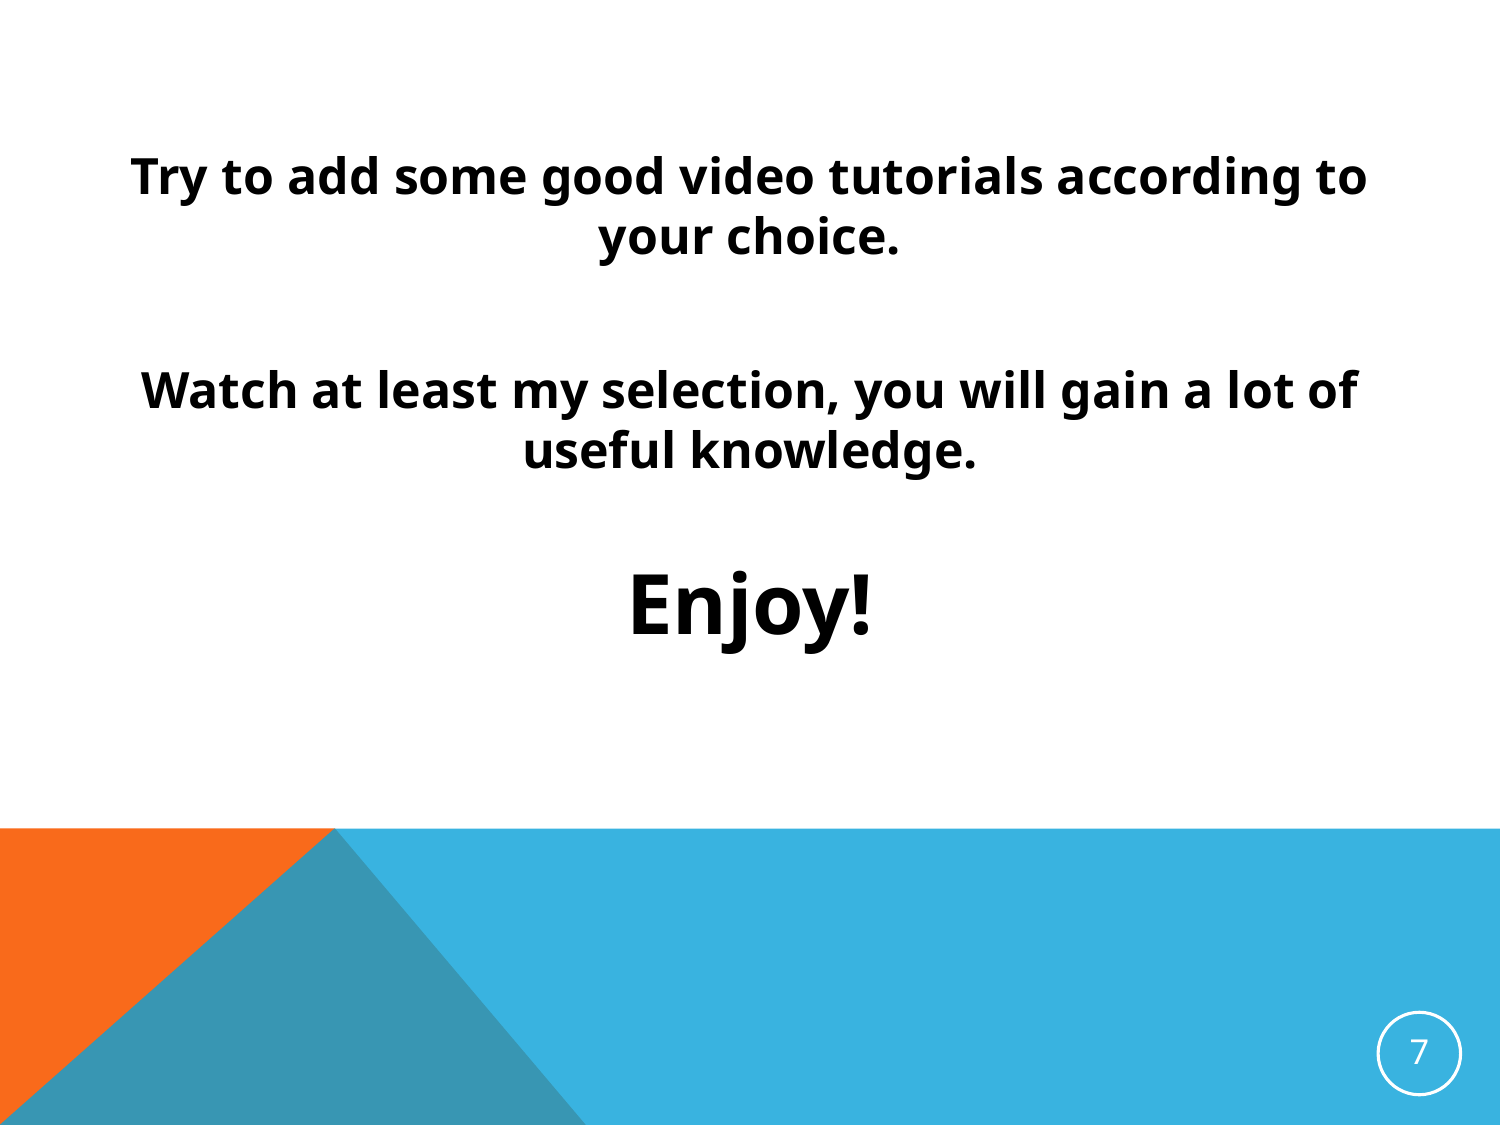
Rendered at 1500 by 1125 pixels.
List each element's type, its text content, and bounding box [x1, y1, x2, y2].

list Try to add some good video tutorials according to your choice. Watch at least my selection, you will gain a lot of useful knowledge. Enjoy! [75, 137, 1425, 1005]
slide_number 7 [1376, 1010, 1463, 1097]
